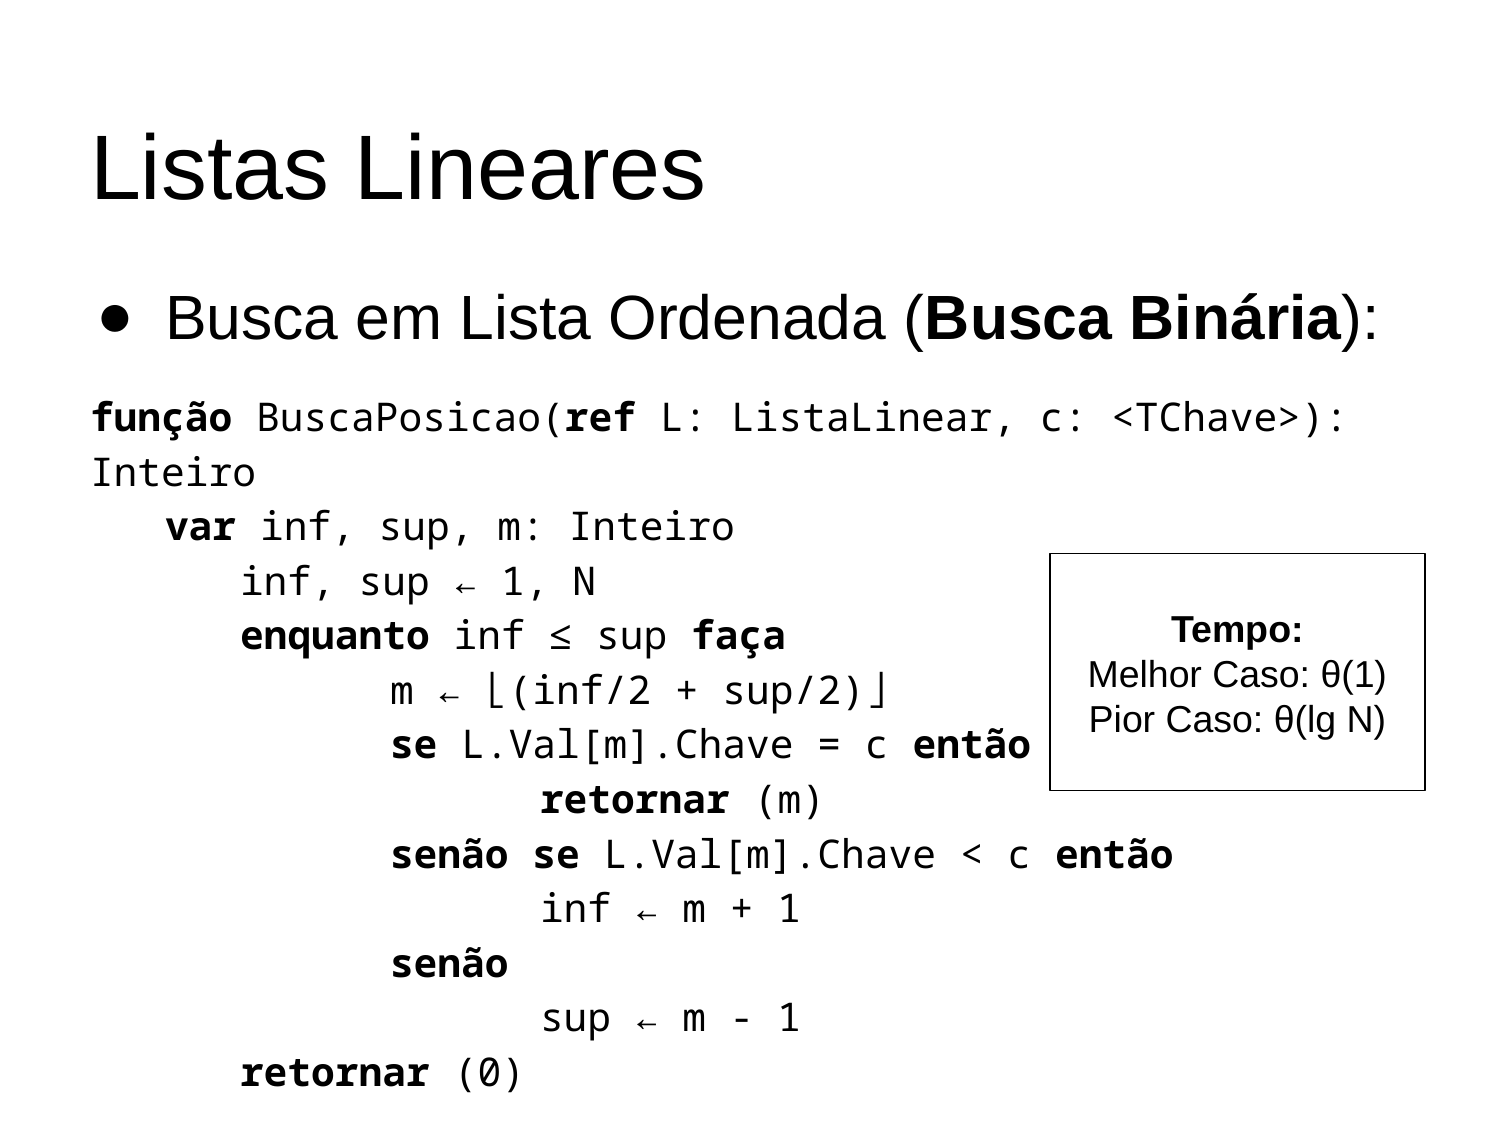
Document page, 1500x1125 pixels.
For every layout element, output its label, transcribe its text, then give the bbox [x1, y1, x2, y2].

title Listas Lineares [75, 45, 1425, 233]
list Busca em Lista Ordenada (Busca Binária): função BuscaPosicao(ref L: ListaLinear, c: <TChave>): Inteiro var inf, sup, m: Inteiro inf, sup ← 1, N enquanto inf ≤ sup faça m ← ⌊(inf/2 + sup/2)⌋ se L.Val[m].Chave = c então retornar (m) senão se L.Val[m].Chave < c então inf ← m + 1 senão sup ← m - 1 retornar (0) [75, 262, 1474, 1078]
text_box Tempo: Melhor Caso: θ(1) Pior Caso: θ(lg N) [1049, 553, 1425, 791]
